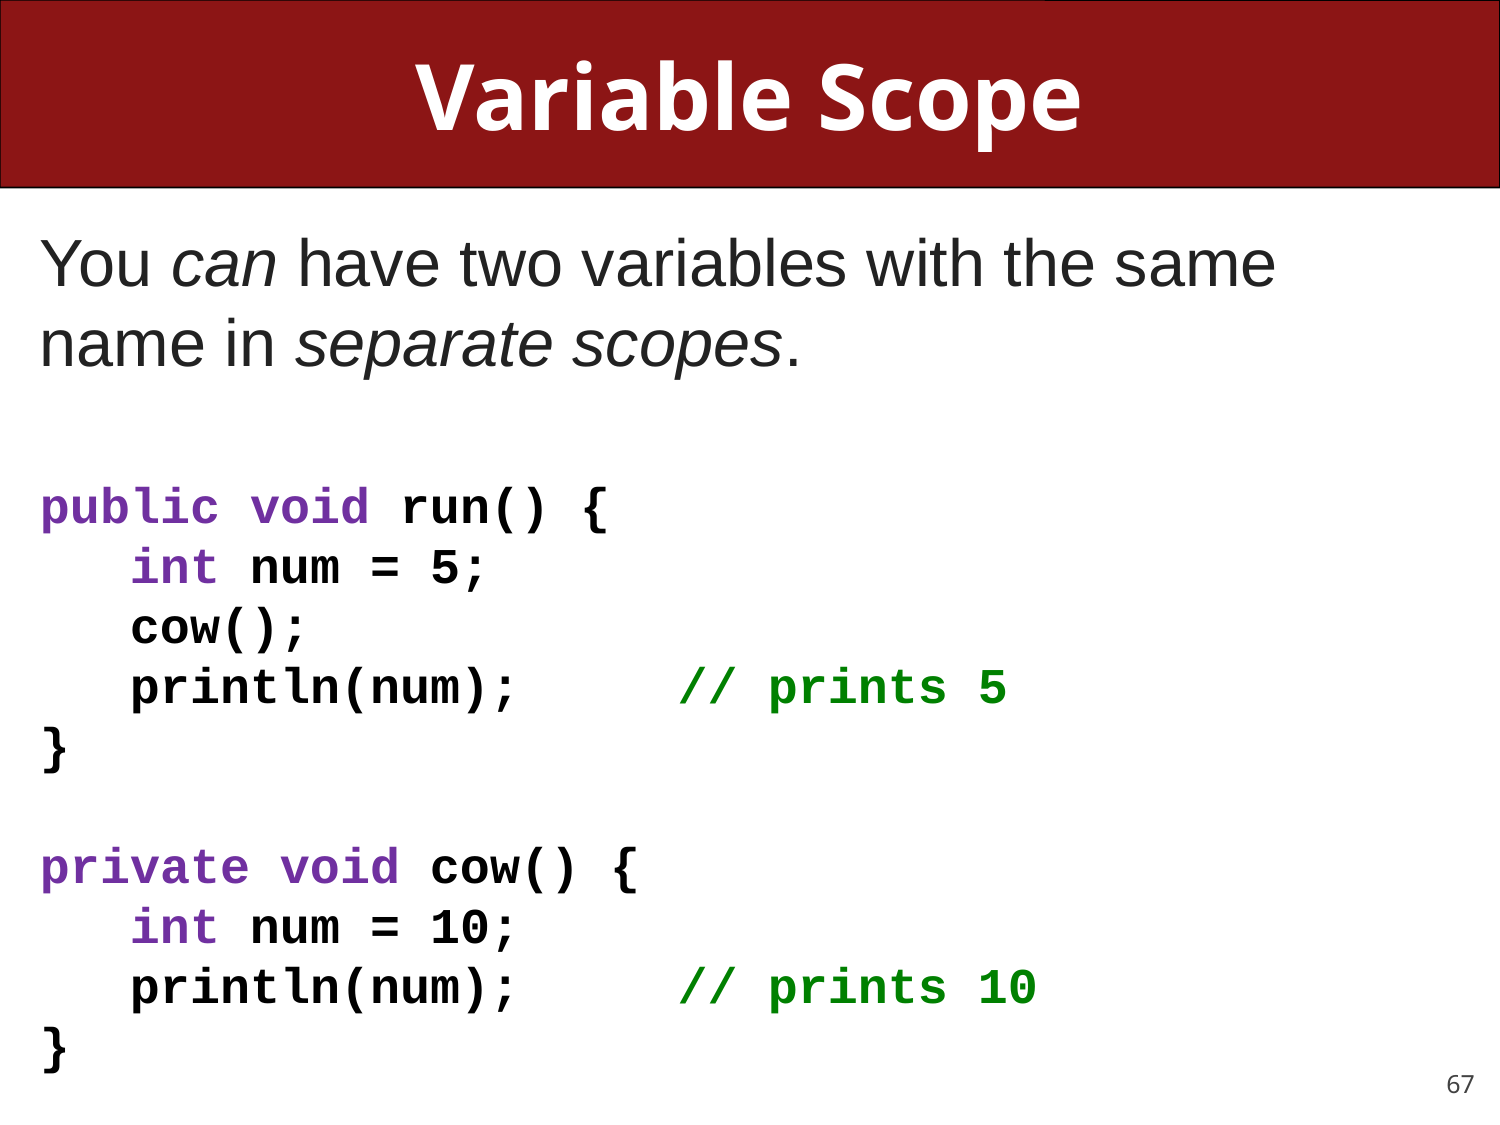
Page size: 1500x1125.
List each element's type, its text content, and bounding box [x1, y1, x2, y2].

list You can have two variables with the same name in separate scopes. public void run() { int num = 5; cow(); println(num); // prints 5 } private void cow() { int num = 10; println(num); // prints 10 } [24, 212, 1475, 1081]
title Variable Scope [75, 0, 1425, 188]
